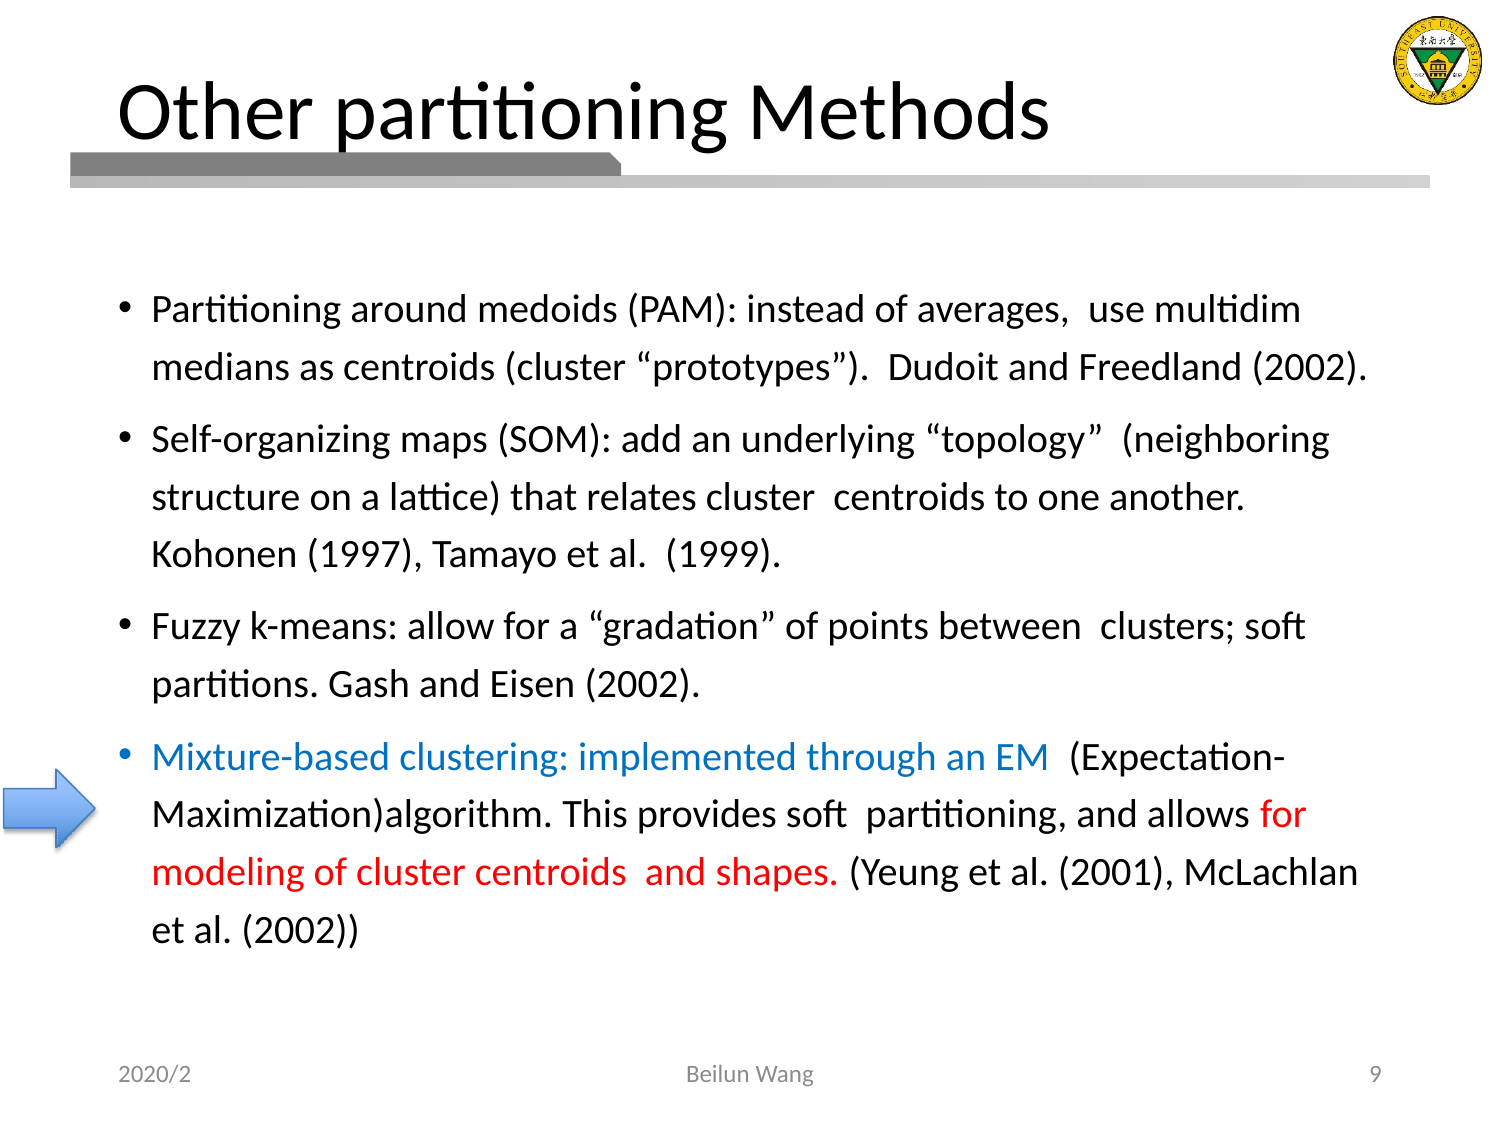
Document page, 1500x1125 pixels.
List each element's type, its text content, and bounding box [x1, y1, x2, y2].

footer Beilun Wang [496, 1042, 1004, 1103]
slide_number 2020/2 [103, 1042, 441, 1103]
picture [1393, 16, 1482, 105]
list Partitioning around medoids (PAM): instead of averages, use multidim medians as centroids (cluster “prototypes”). Dudoit and Freedland (2002). Self-organizing maps (SOM): add an underlying “topology” (neighboring structure on a lattice) that relates cluster centroids to one another. Kohonen (1997), Tamayo et al. (1999). Fuzzy k-means: allow for a “gradation” of points between clusters; soft partitions. Gash and Eisen (2002). Mixture-based clustering: implemented through an EM (Expectation-Maximization)algorithm. This provides soft partitioning, and allows for modeling of cluster centroids and shapes. (Yeung et al. (2001), McLachlan et al. (2002)) [103, 264, 1397, 1014]
title Other partitioning Methods [103, 59, 1361, 156]
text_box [2, 763, 104, 860]
slide_number 9 [1059, 1042, 1397, 1103]
